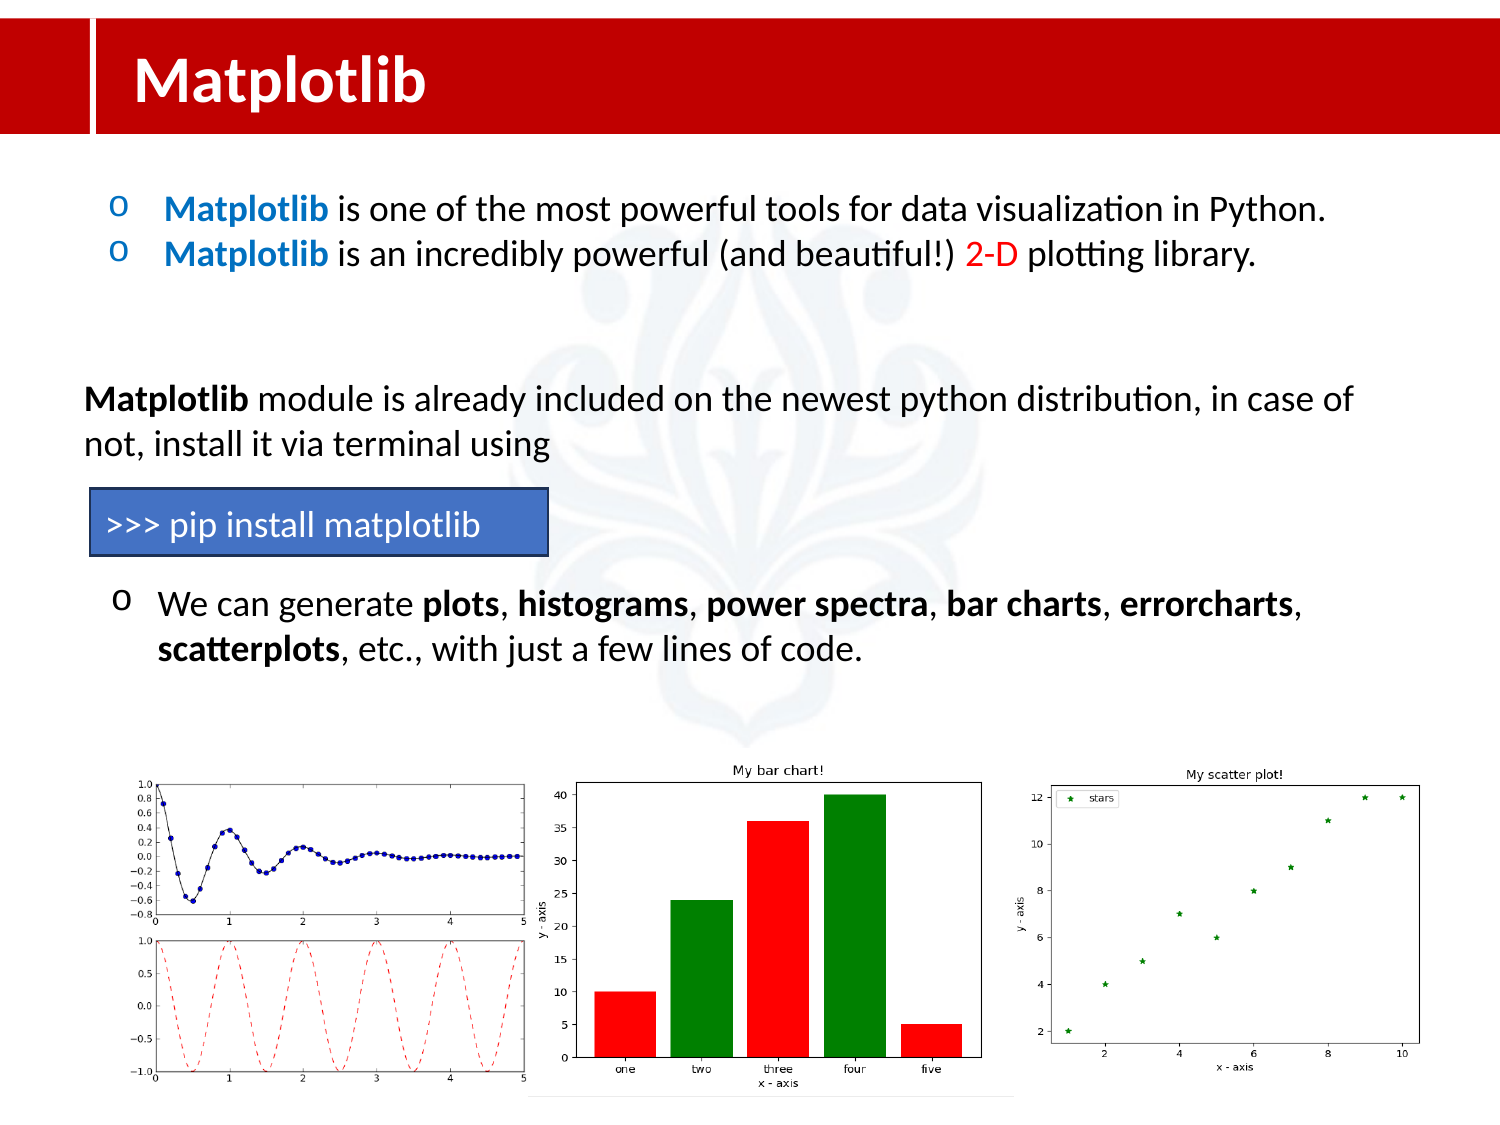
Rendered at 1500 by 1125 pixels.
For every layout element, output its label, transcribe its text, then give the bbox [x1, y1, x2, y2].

text_box We can generate plots, histograms, power spectra, bar charts, errorcharts, scatterplots, etc., with just a few lines of code. [95, 571, 1346, 676]
picture [0, 135, 1500, 1125]
text_box [0, 17, 89, 135]
text_box Matplotlib module is already included on the newest python distribution, in case of not, install it via terminal using [69, 366, 1387, 472]
picture [0, 0, 1500, 17]
text_box [97, 17, 1500, 135]
text_box Matplotlib is one of the most powerful tools for data visualization in Python. Matplotlib is an incredibly powerful (and beautiful!) 2-D plotting library. [93, 176, 1410, 282]
text_box Matplotlib [119, 28, 443, 123]
text_box >>> pip install matplotlib [89, 487, 549, 557]
text_box [89, 17, 97, 218]
